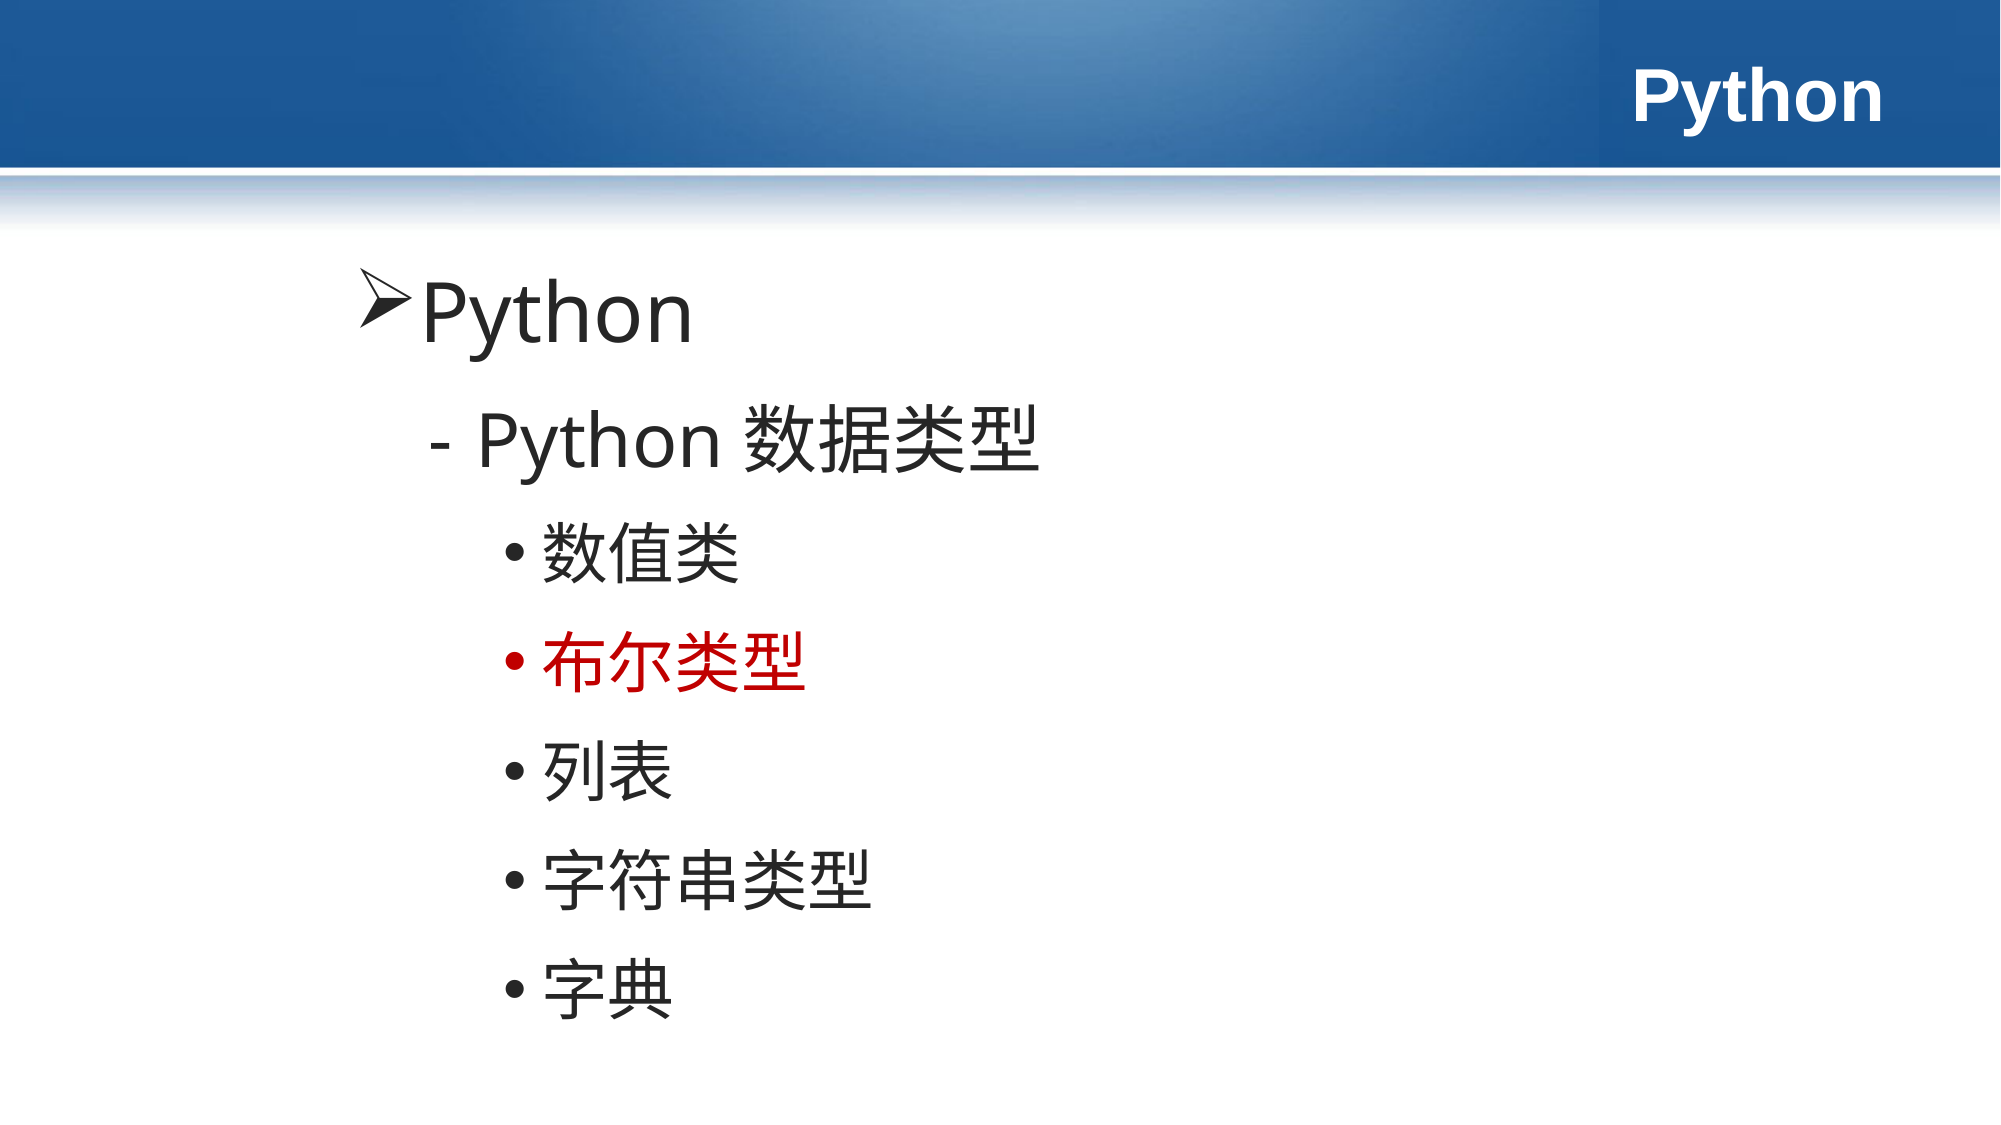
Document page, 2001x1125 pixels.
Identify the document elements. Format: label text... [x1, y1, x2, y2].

title Python [99, 45, 1900, 138]
picture [0, 0, 2001, 1125]
list Python Python数据类型 数值类 布尔类型 列表 字符串类型 字典 [338, 231, 1689, 1059]
